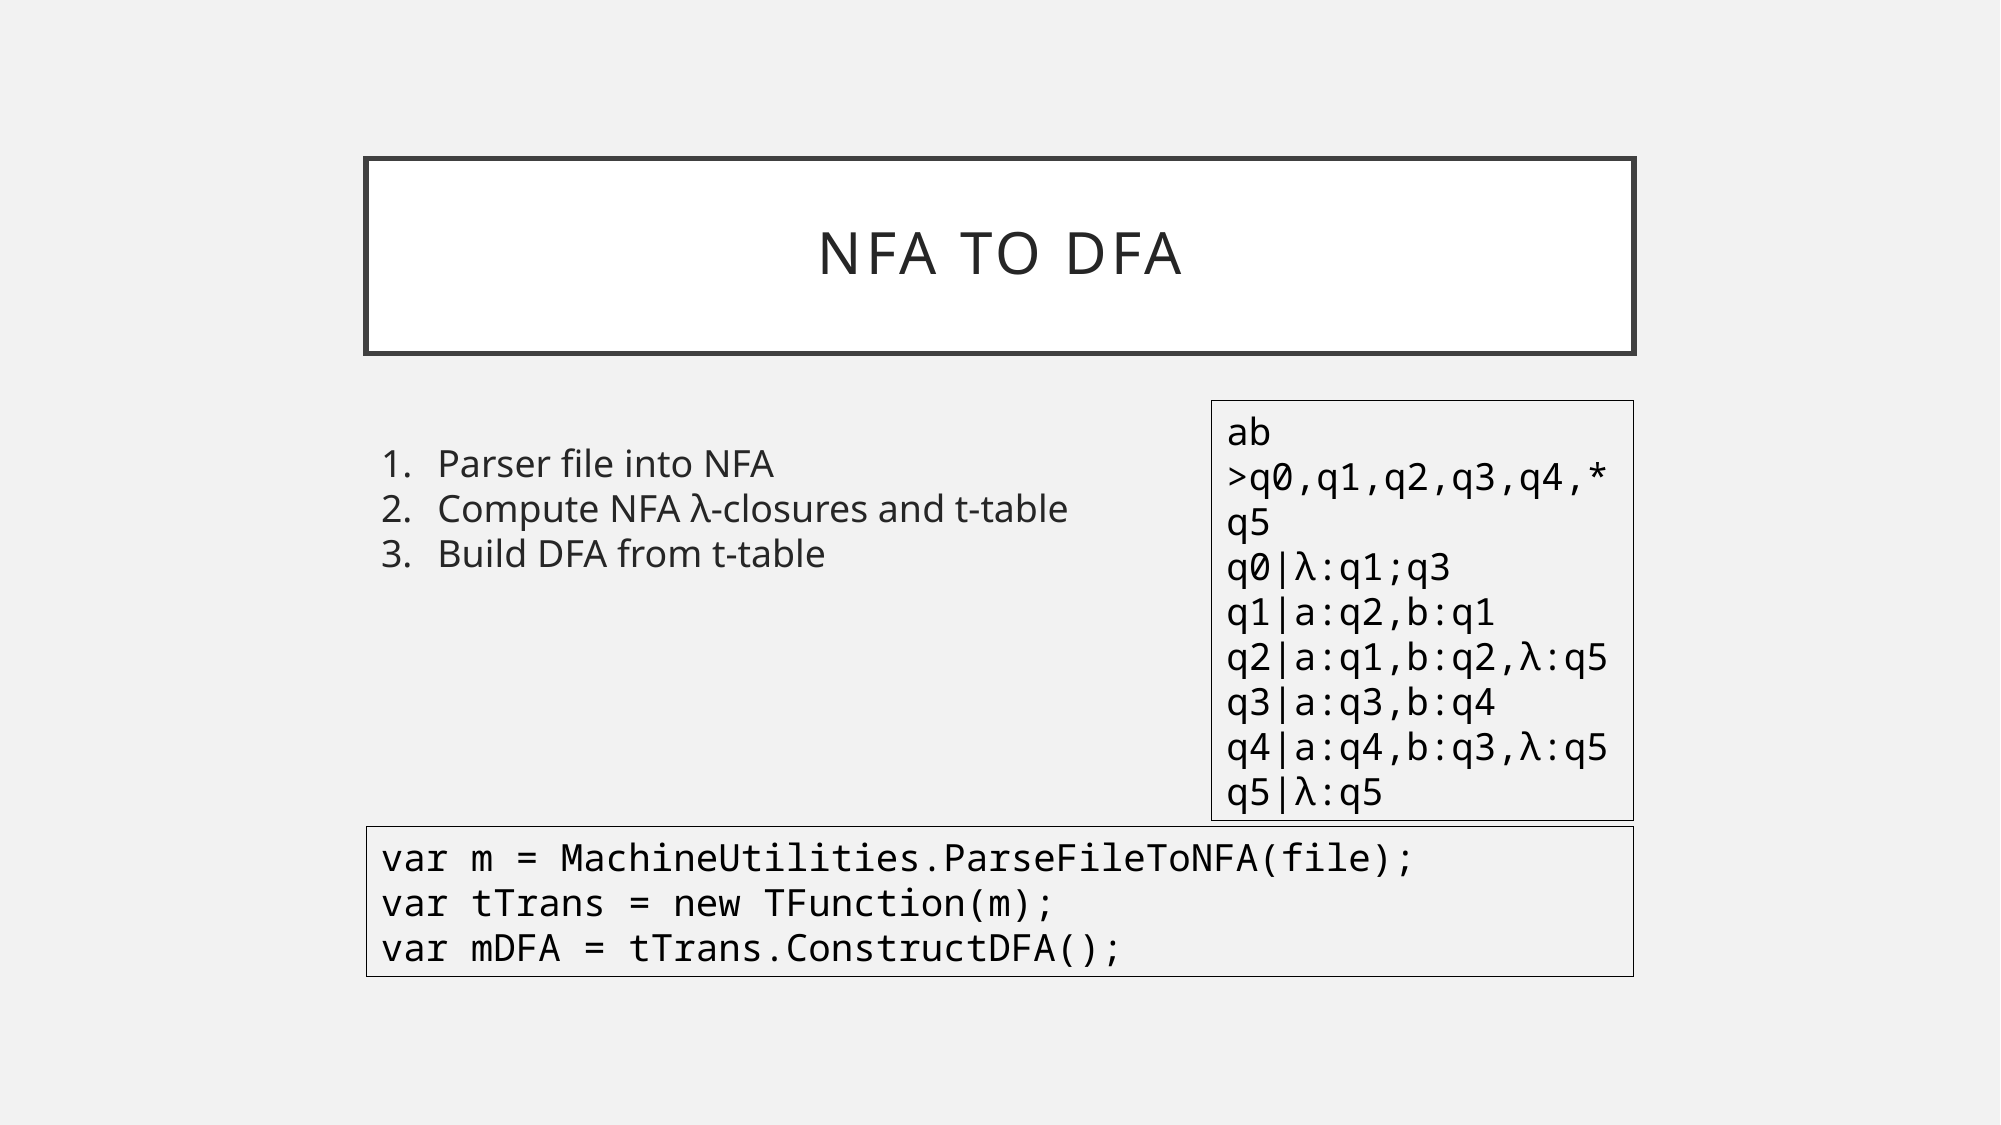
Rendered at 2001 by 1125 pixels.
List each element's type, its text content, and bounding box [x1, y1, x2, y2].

title NFA To DFA [363, 156, 1637, 356]
text_box var m = MachineUtilities.ParseFileToNFA(file); var tTrans = new TFunction(m); var mDFA = tTrans.ConstructDFA(); [366, 826, 1634, 977]
list Parser file into NFA Compute NFA λ-closures and t-table Build DFA from t-table [366, 432, 1211, 748]
text_box ab >q0,q1,q2,q3,q4,*q5 q0|λ:q1;q3 q1|a:q2,b:q1 q2|a:q1,b:q2,λ:q5 q3|a:q3,b:q4 q4|a:q4,b:q3,λ:q5 q5|λ:q5 [1211, 400, 1634, 821]
